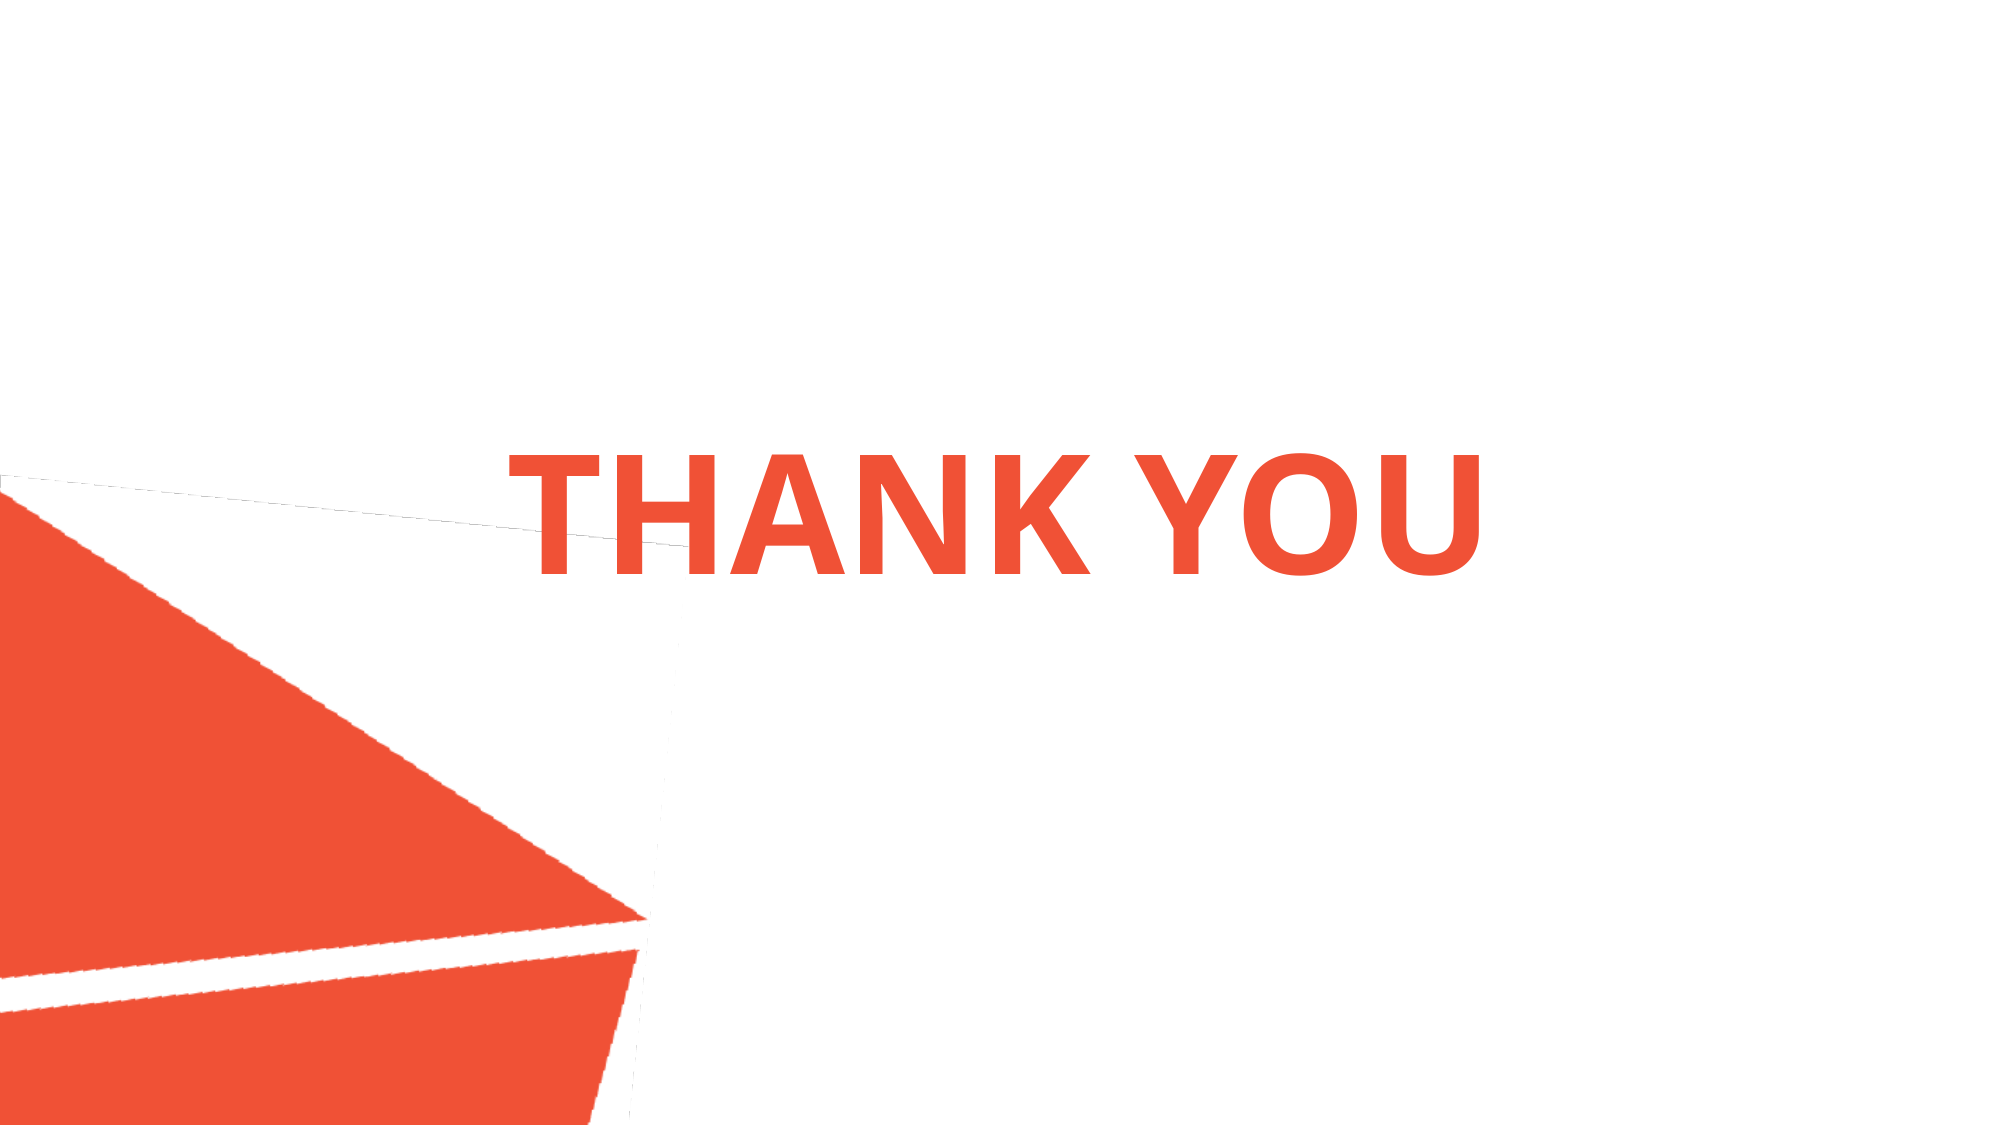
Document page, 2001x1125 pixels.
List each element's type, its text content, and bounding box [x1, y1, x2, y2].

text_box THANK YOU [0, 399, 2000, 617]
picture [0, 508, 682, 1125]
